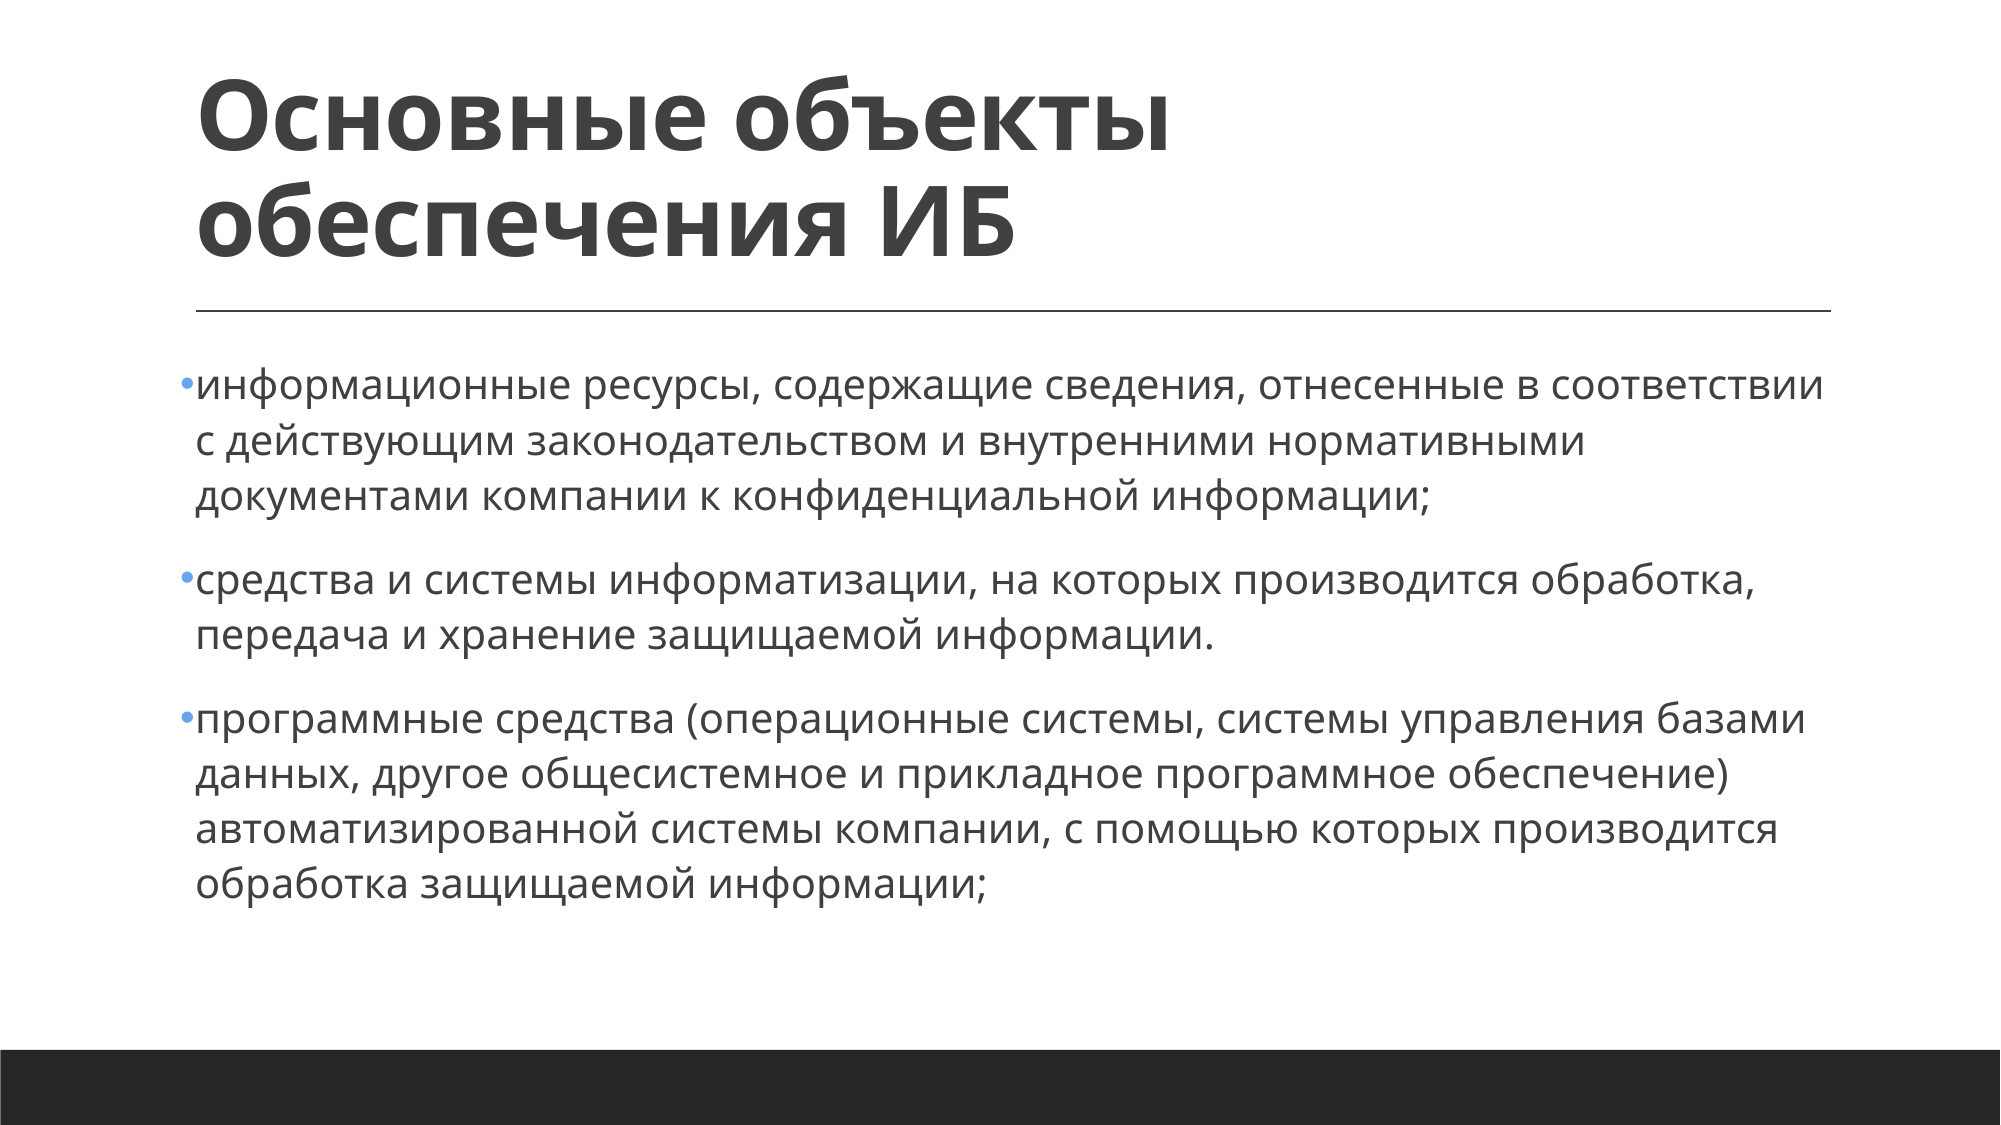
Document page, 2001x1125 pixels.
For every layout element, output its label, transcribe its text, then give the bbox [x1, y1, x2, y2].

list информационные ресурсы, содержащие сведения, отнесенные в соответствии с действующим законодательством и внутренними нормативными документами компании к конфиденциальной информации; средства и системы информатизации, на которых производится обработка, передача и хранение защищаемой информации. программные средства (операционные системы, системы управления базами данных, другое общесистемное и прикладное программное обеспечение) автоматизированной системы компании, с помощью которых производится обработка защищаемой информации; [180, 345, 1830, 963]
title Основные объекты обеспечения ИБ [180, 47, 1830, 285]
